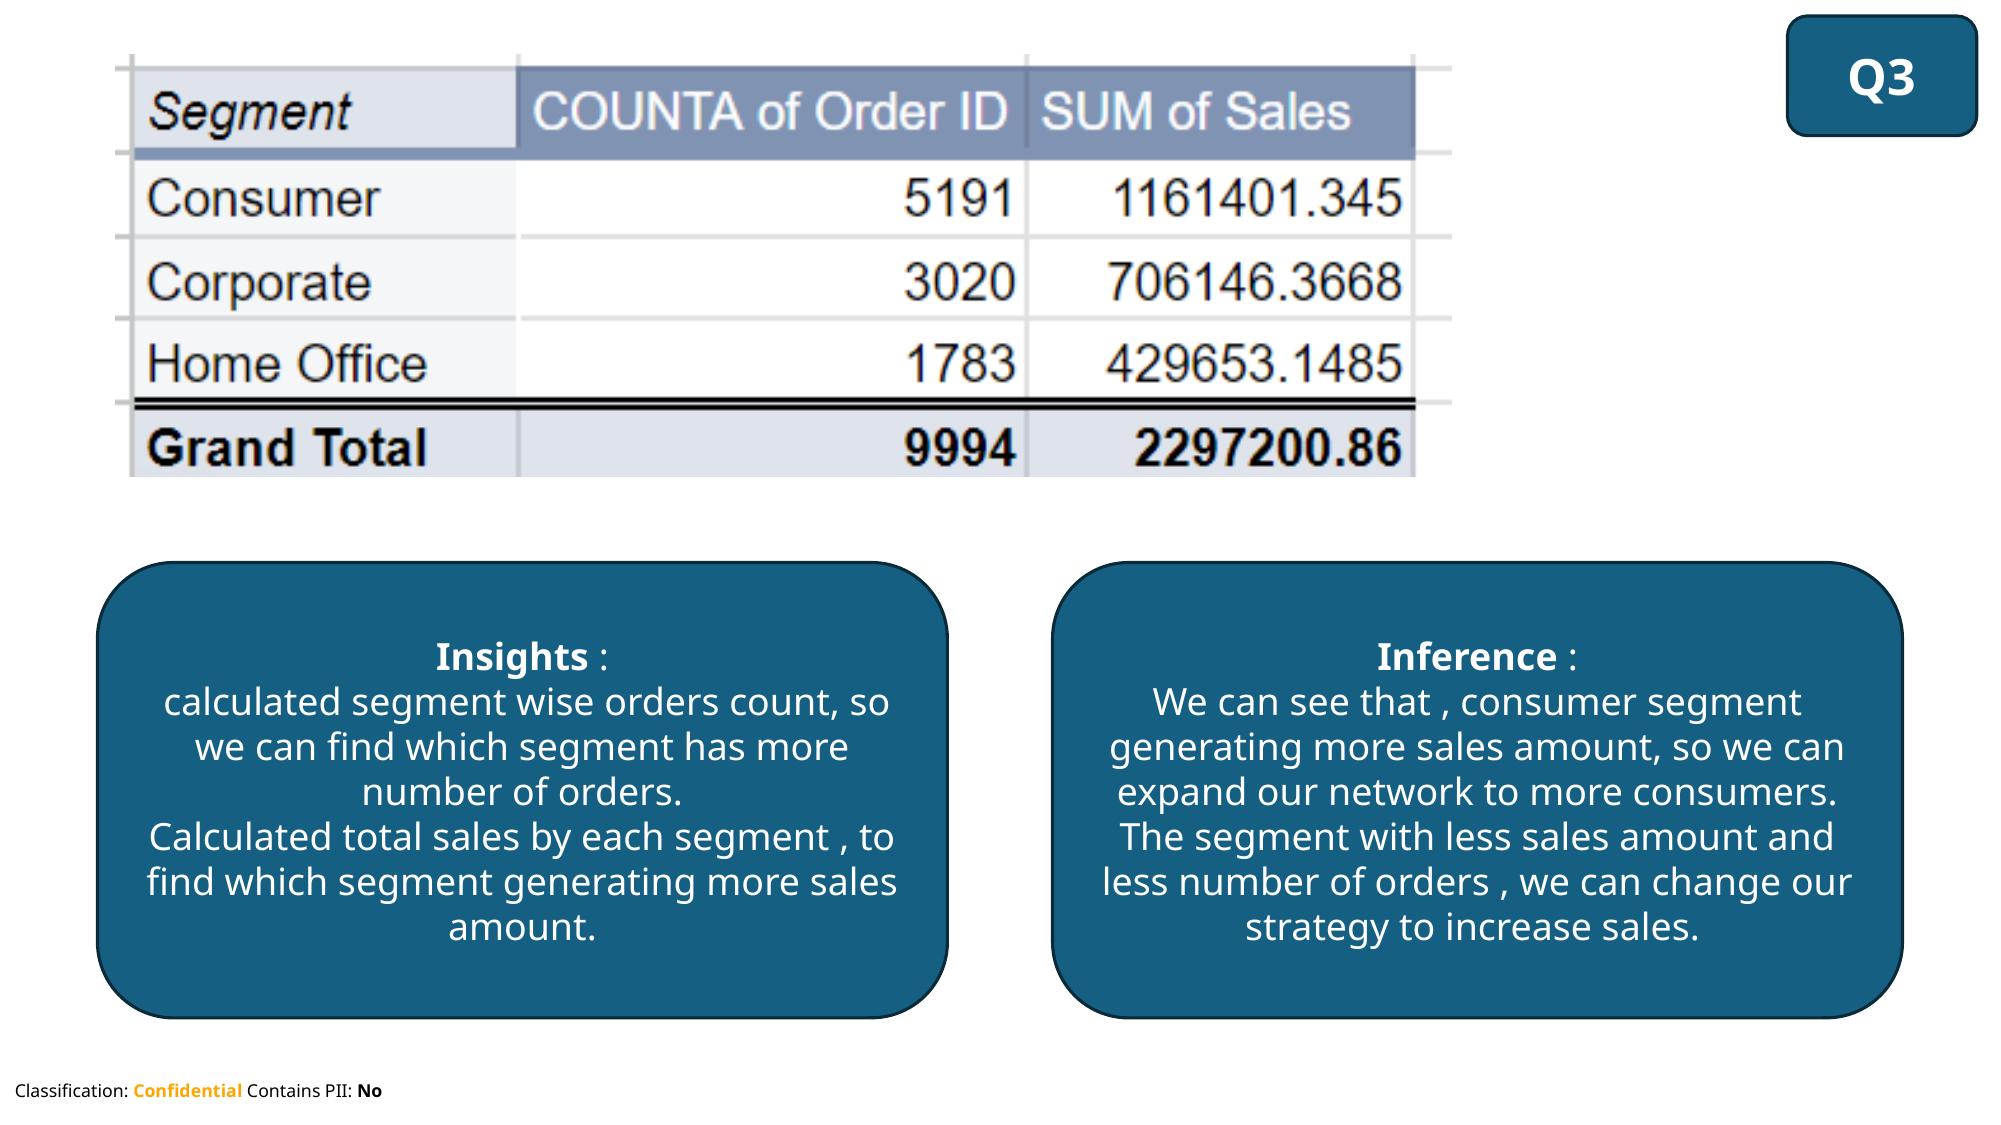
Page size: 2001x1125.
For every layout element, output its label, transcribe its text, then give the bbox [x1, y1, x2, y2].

text_box Inference : We can see that , consumer segment generating more sales amount, so we can expand our network to more consumers. The segment with less sales amount and less number of orders , we can change our strategy to increase sales. [1050, 560, 1905, 1020]
text_box Insights : calculated segment wise orders count, so we can find which segment has more number of orders. Calculated total sales by each segment , to find which segment generating more sales amount. [95, 560, 949, 1020]
picture [114, 54, 1453, 477]
text_box Q3 [1785, 14, 1979, 138]
